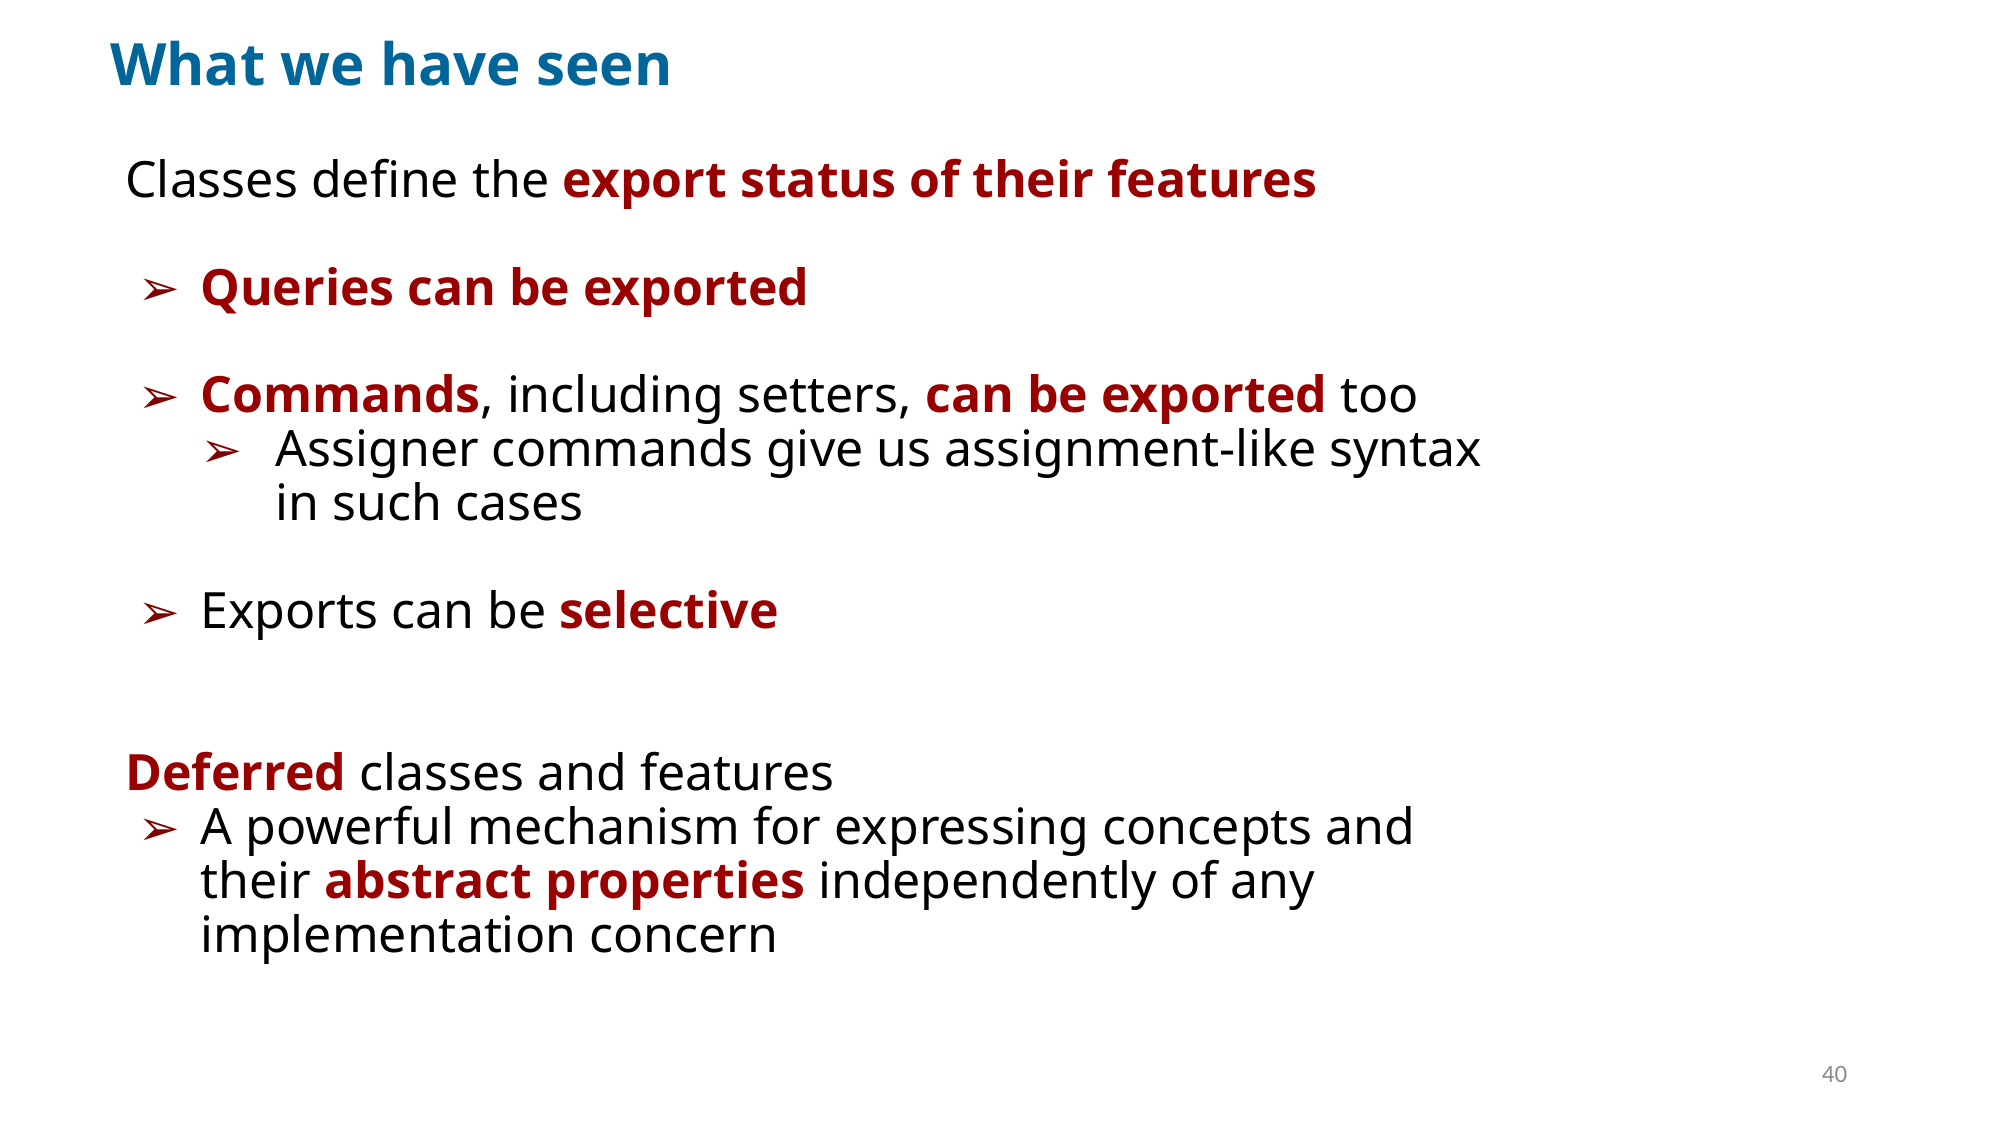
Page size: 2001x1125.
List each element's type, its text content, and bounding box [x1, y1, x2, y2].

slide_number 40 [1412, 1042, 1863, 1103]
title What we have seen [110, 30, 1414, 103]
list Classes define the export status of their features Queries can be exported Commands, including setters, can be exported too Assigner commands give us assignment-like syntax in such cases Exports can be selective Deferred classes and features A powerful mechanism for expressing concepts and their abstract properties independently of any implementation concern [110, 146, 1521, 1073]
